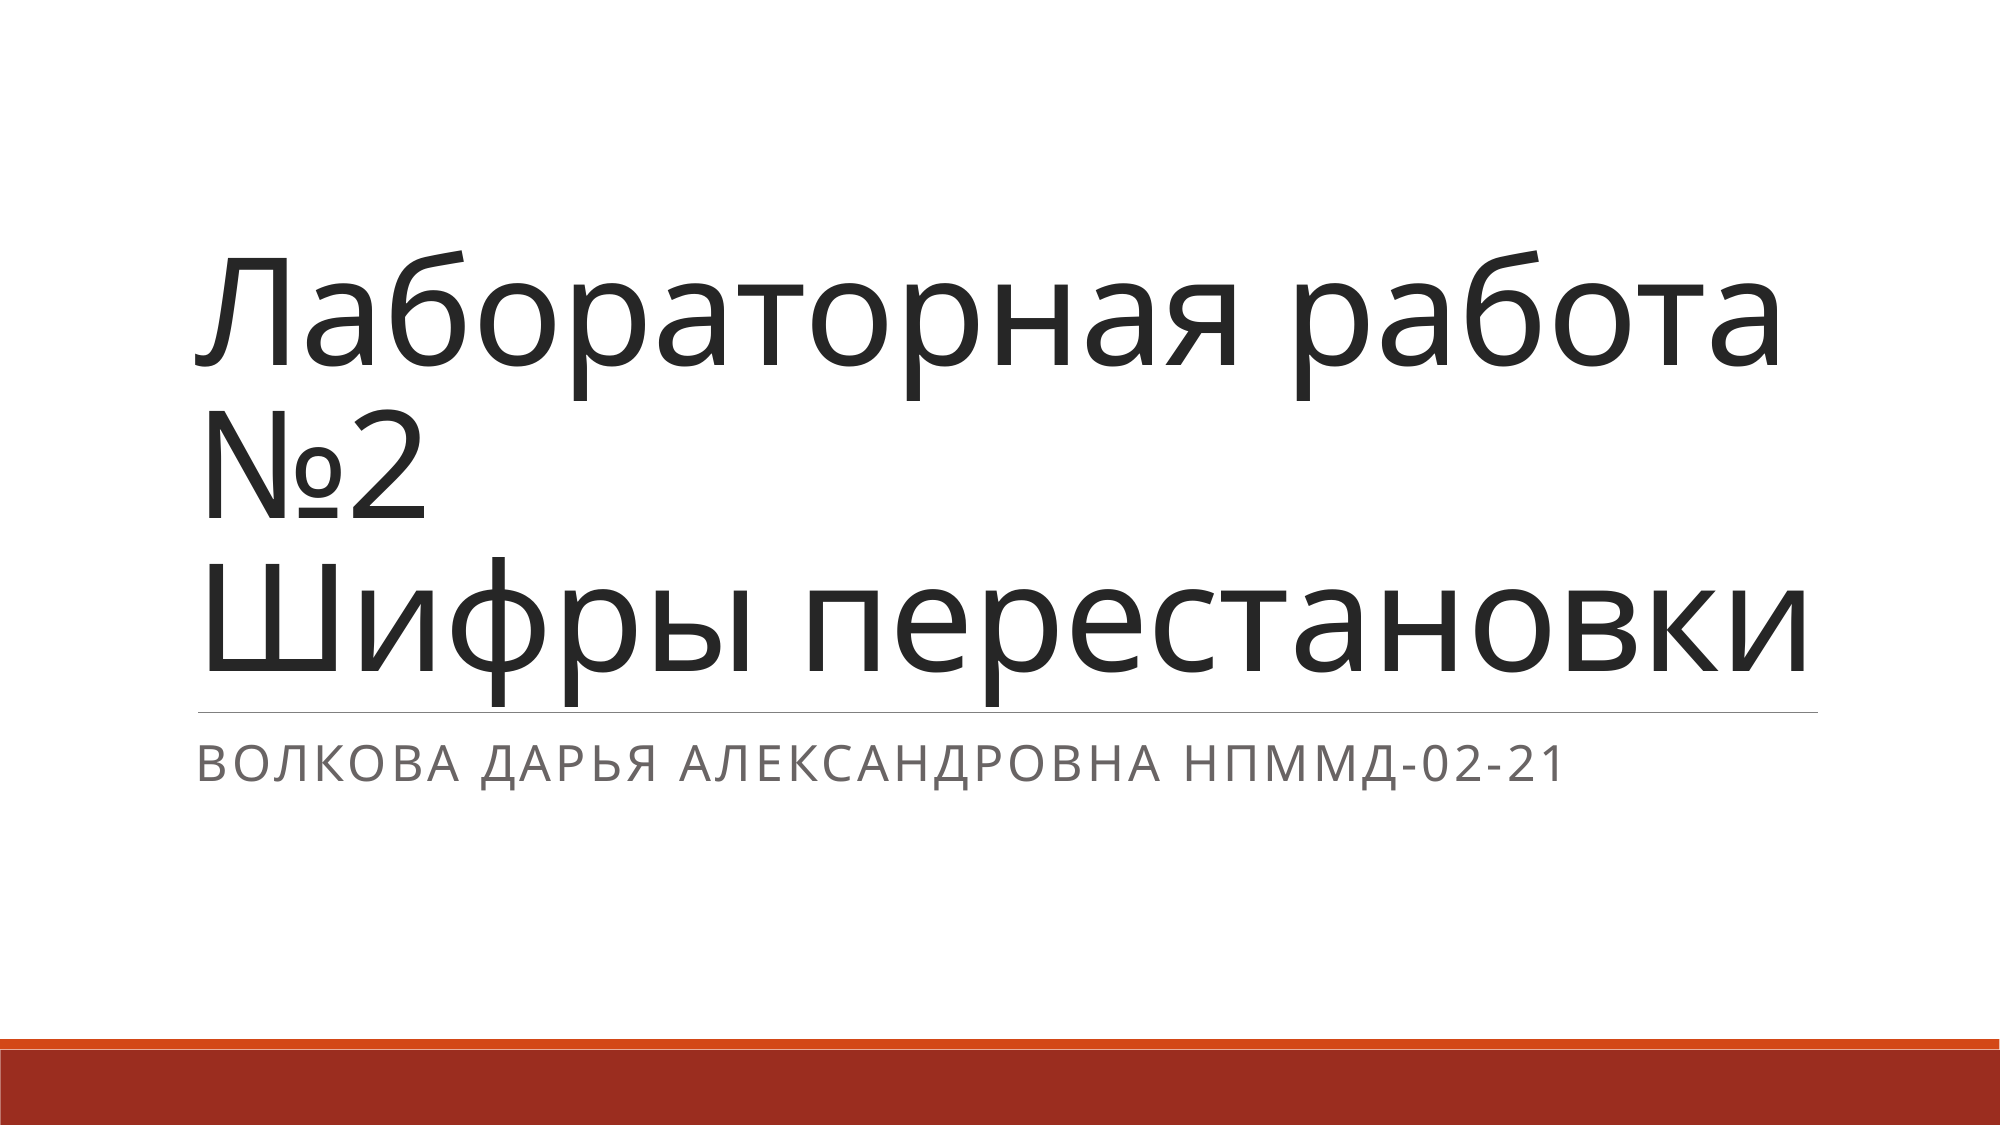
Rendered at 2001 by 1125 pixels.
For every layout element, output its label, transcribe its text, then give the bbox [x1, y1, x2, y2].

title Лабораторная работа №2 Шифры перестановки [180, 124, 1880, 710]
subtitle Волкова Дарья Александровна НПММД-02-21 [180, 730, 1831, 919]
